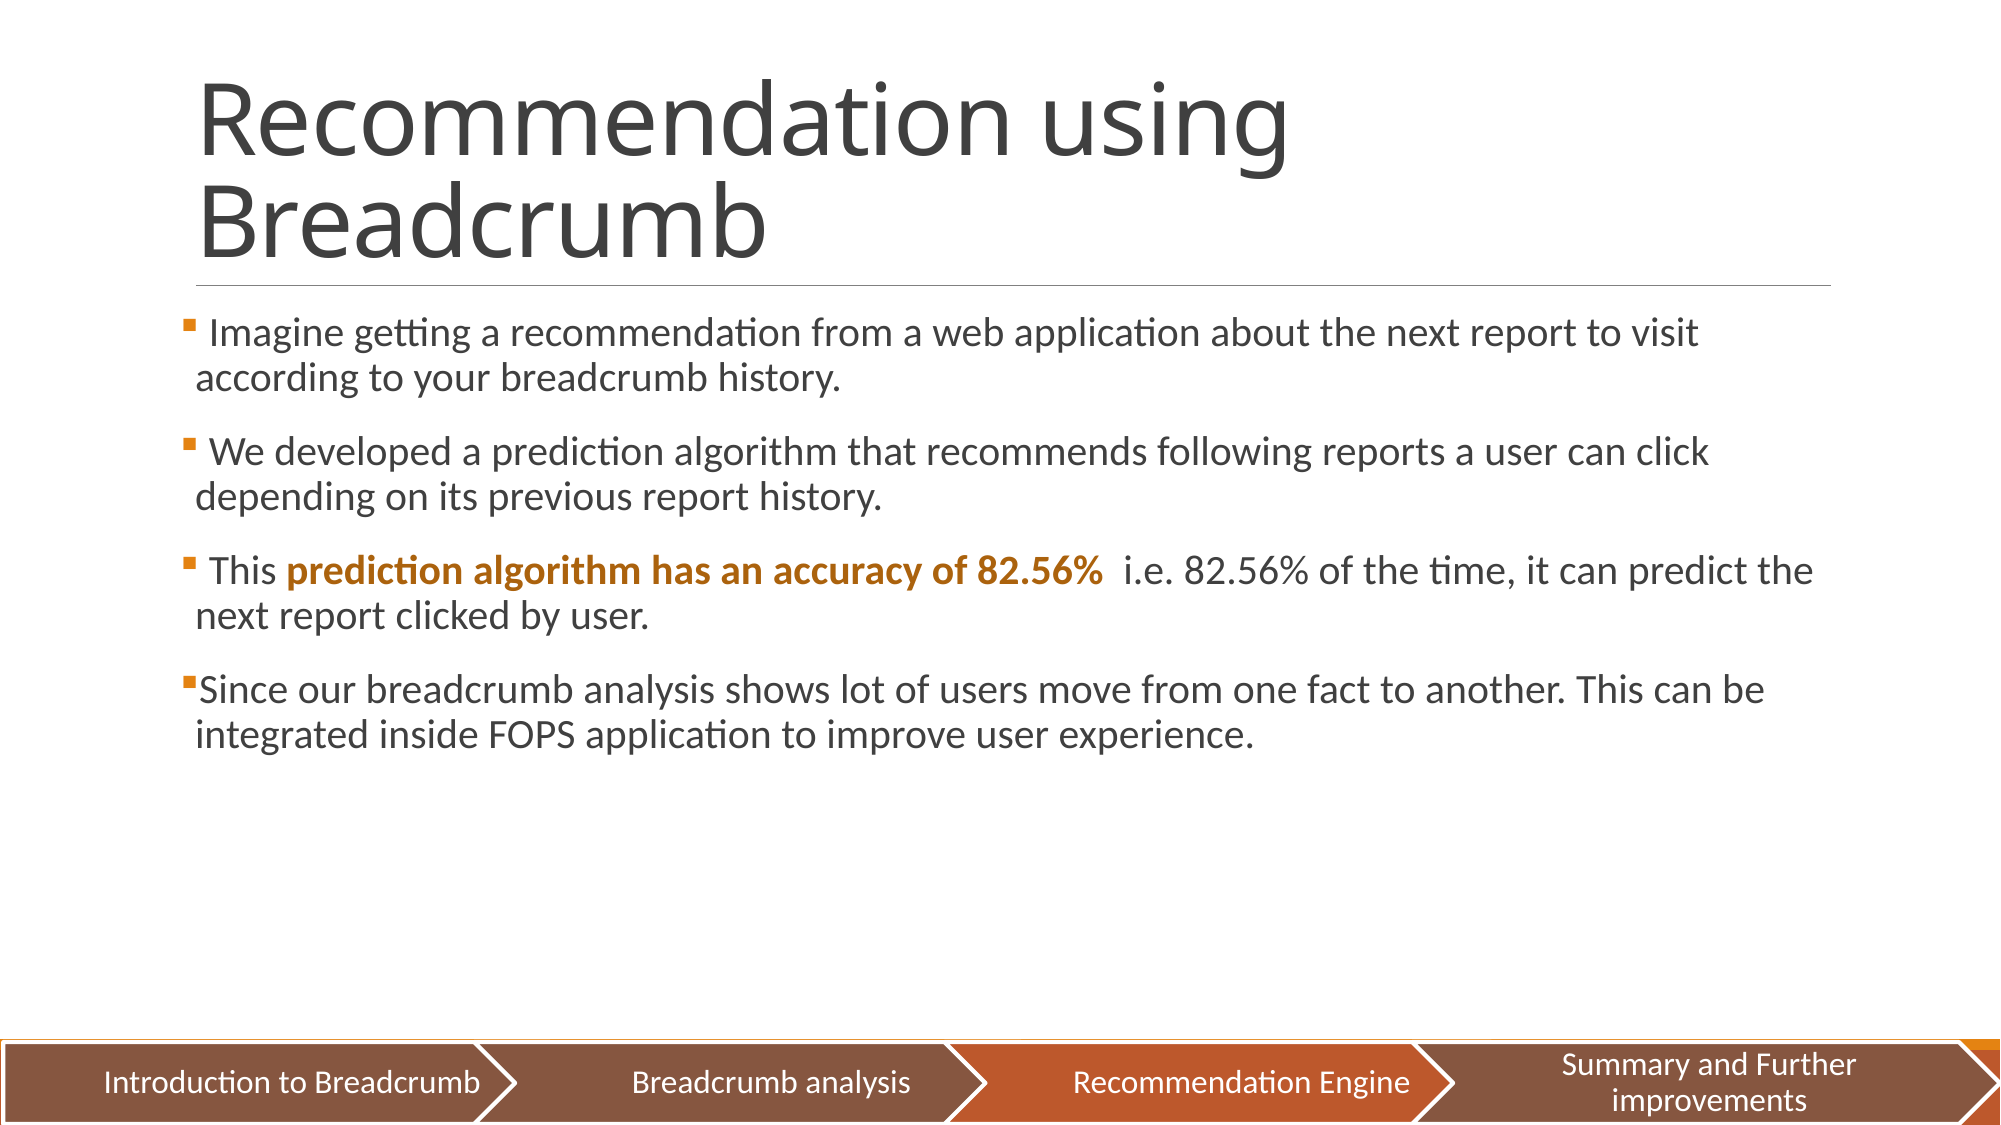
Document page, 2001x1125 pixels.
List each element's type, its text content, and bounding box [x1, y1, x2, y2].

title Recommendation using Breadcrumb [180, 47, 1830, 285]
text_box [2, 1041, 2000, 1125]
list Imagine getting a recommendation from a web application about the next report to visit according to your breadcrumb history. We developed a prediction algorithm that recommends following reports a user can click depending on its previous report history. This prediction algorithm has an accuracy of 82.56% i.e. 82.56% of the time, it can predict the next report clicked by user. Since our breadcrumb analysis shows lot of users move from one fact to another. This can be integrated inside FOPS application to improve user experience. [180, 302, 1830, 963]
